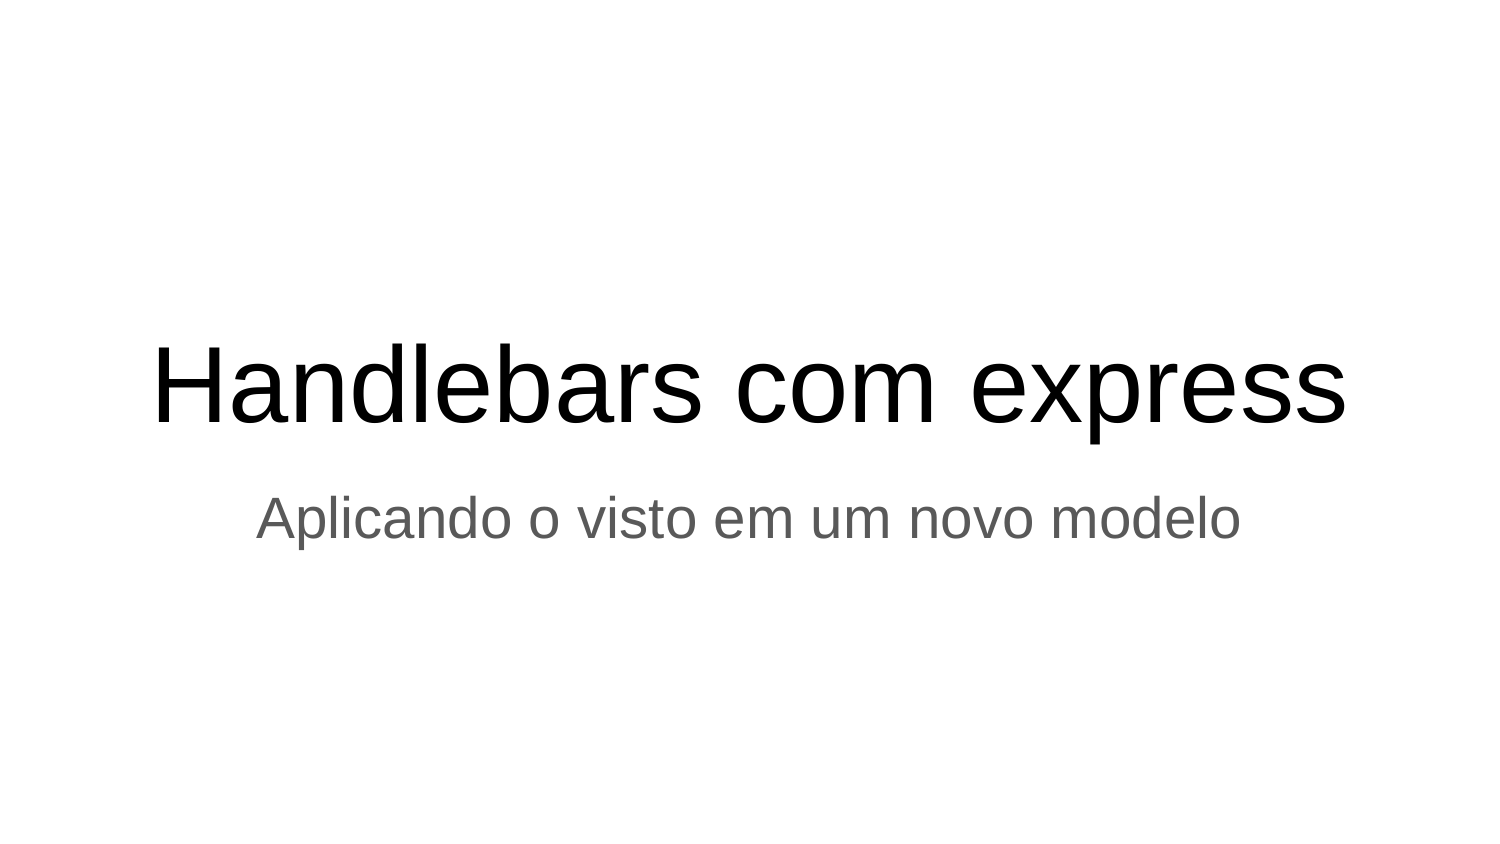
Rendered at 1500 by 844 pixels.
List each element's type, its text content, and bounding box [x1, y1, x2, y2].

subtitle Aplicando o visto em um novo modelo [51, 464, 1449, 595]
title Handlebars com express [51, 122, 1449, 459]
